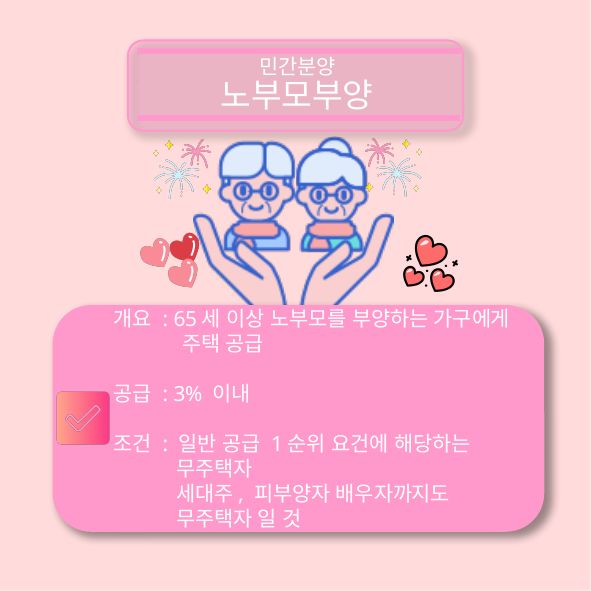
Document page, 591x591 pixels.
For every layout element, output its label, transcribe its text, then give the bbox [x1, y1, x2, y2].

picture [53, 388, 113, 448]
text_box [176, 77, 398, 116]
text_box [52, 305, 109, 532]
text_box 개요 : 65세 이상 노부모를 부양하는 가구에게 주택 공급 공급 : 3% 이내 조건 : 일반 공급 1순위 요건에 해당하는 무주택자 세대주, 피부양자 배우자까지도 무주택자 일 것 [109, 303, 544, 533]
picture [138, 136, 468, 337]
text_box [126, 39, 465, 132]
text_box 민간분양 노부모부양 [135, 72, 459, 123]
